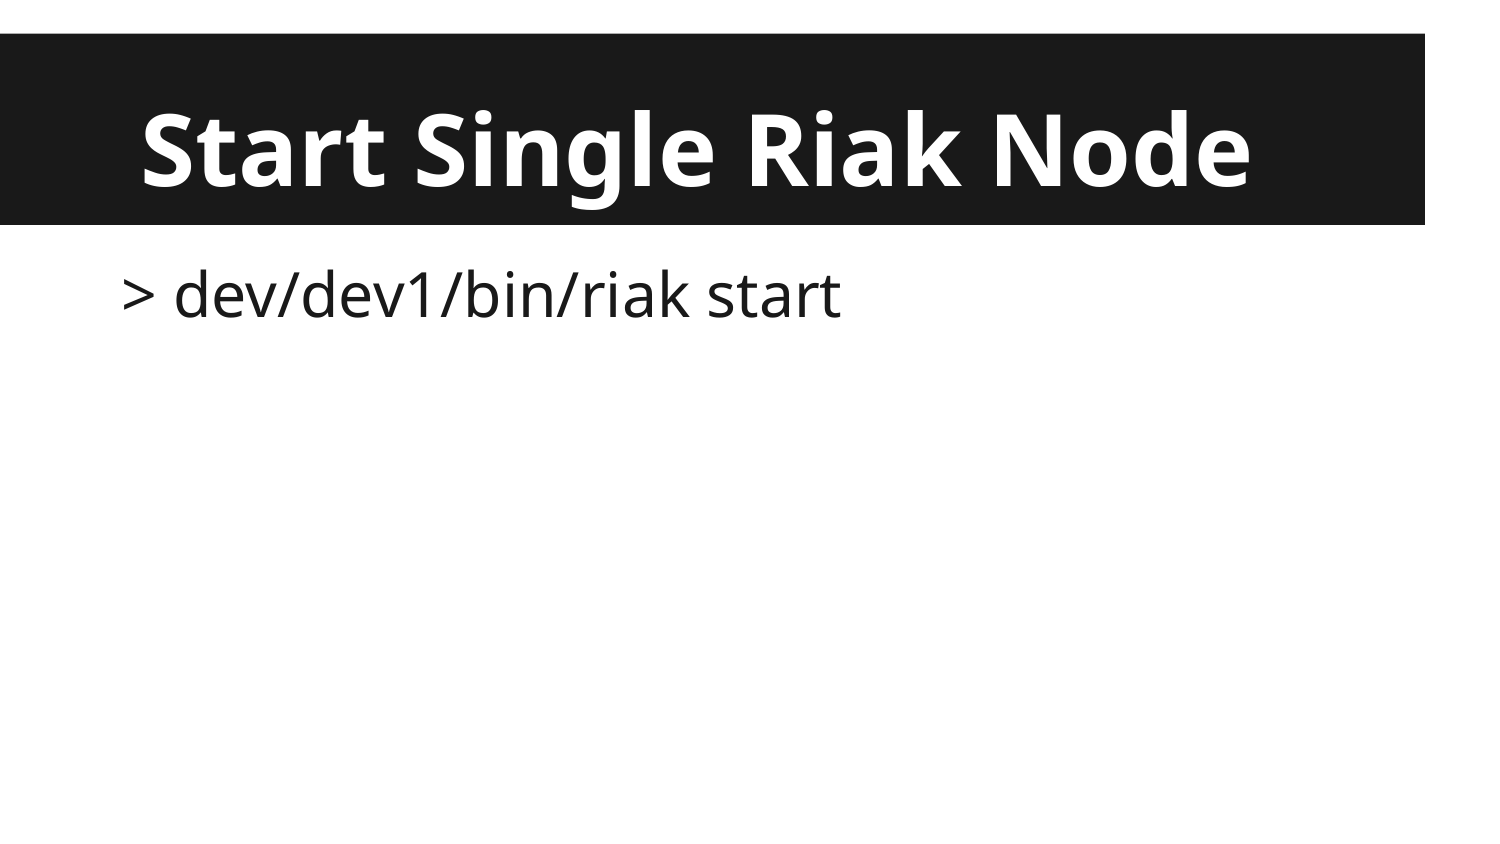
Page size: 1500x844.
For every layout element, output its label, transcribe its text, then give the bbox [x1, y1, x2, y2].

title Start Single Riak Node [75, 33, 1425, 221]
list > dev/dev1/bin/riak start [75, 239, 1425, 808]
